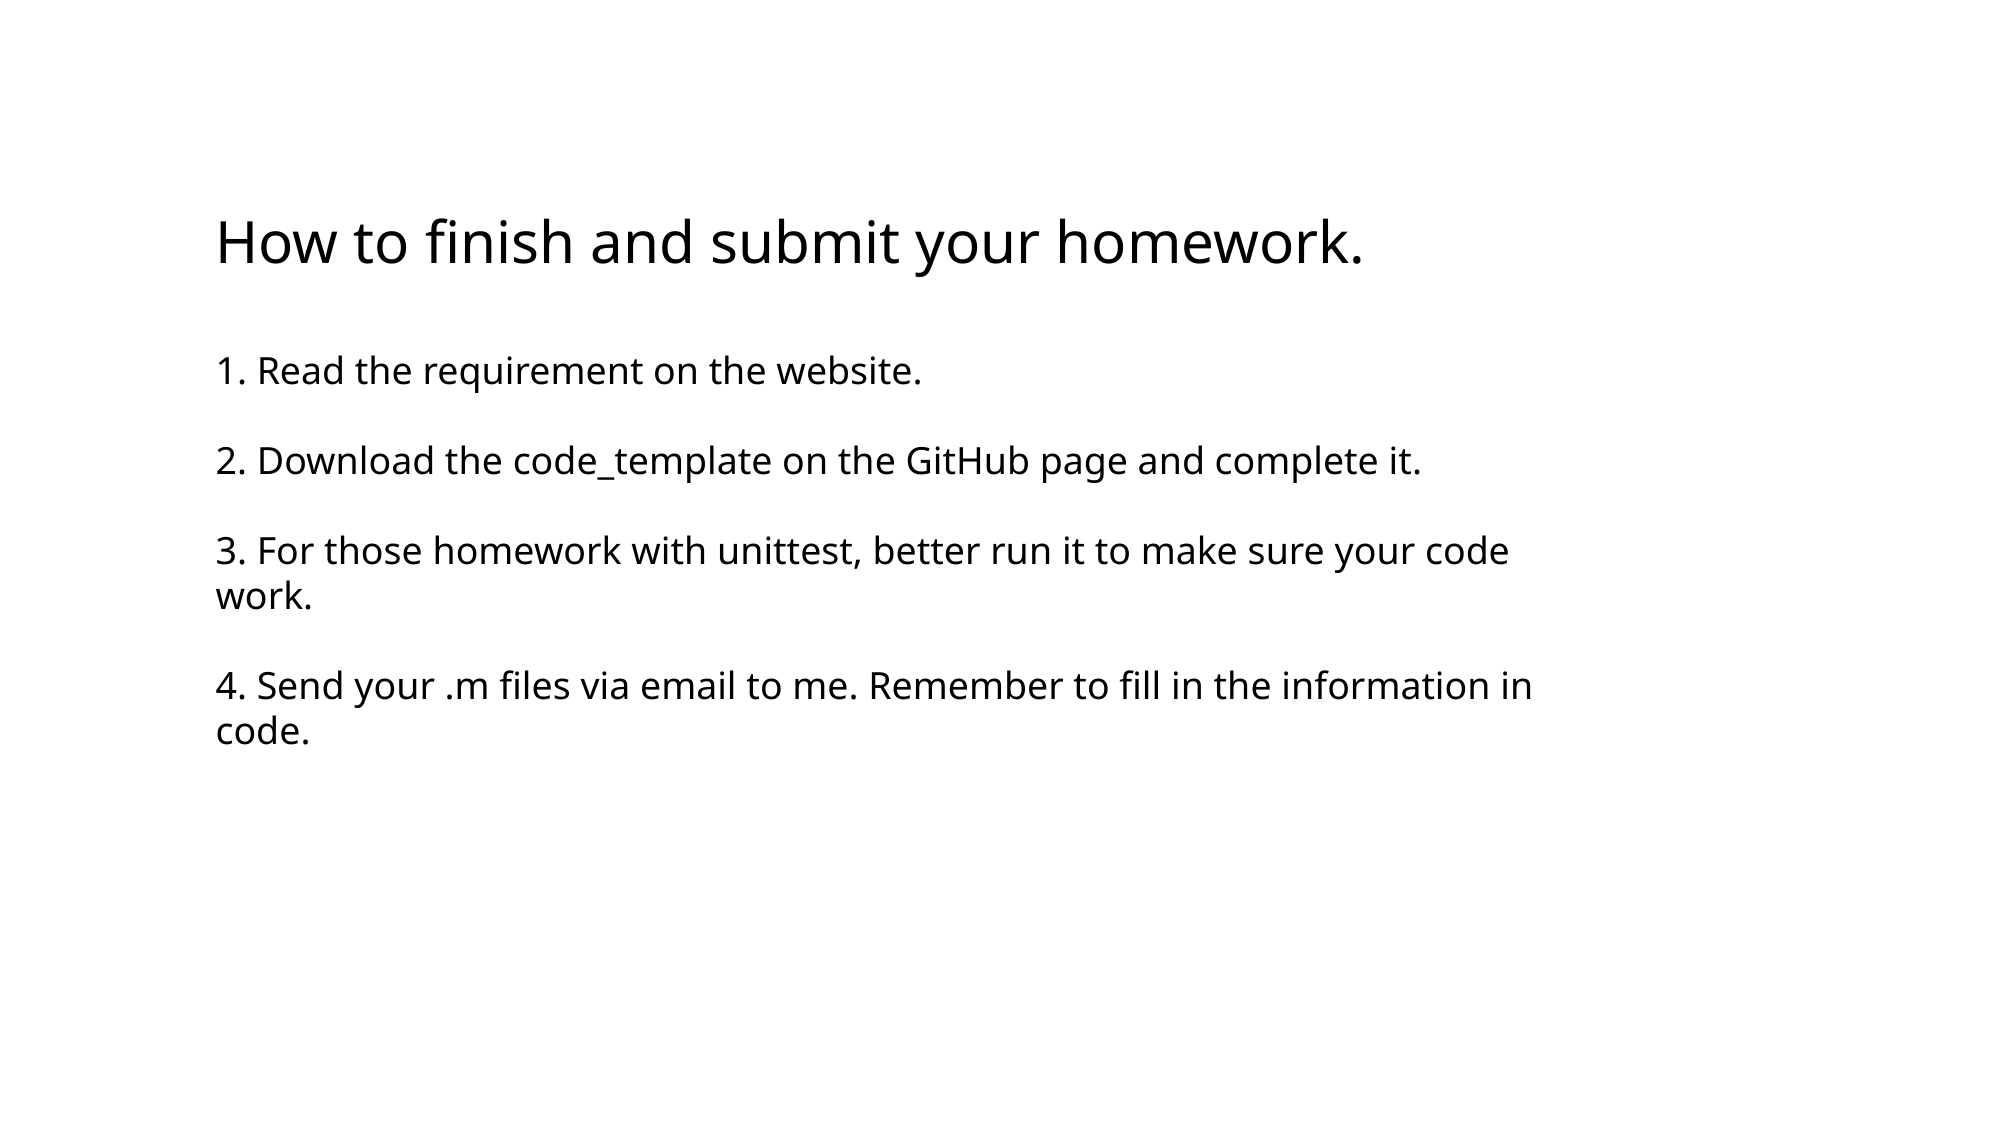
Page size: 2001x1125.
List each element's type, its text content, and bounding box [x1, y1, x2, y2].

text_box How to finish and submit your homework. [200, 197, 1406, 283]
text_box 1. Read the requirement on the website. 2. Download the code_template on the GitHub page and complete it. 3. For those homework with unittest, better run it to make sure your code work. 4. Send your .m files via email to me. Remember to fill in the information in code. [200, 339, 1554, 759]
